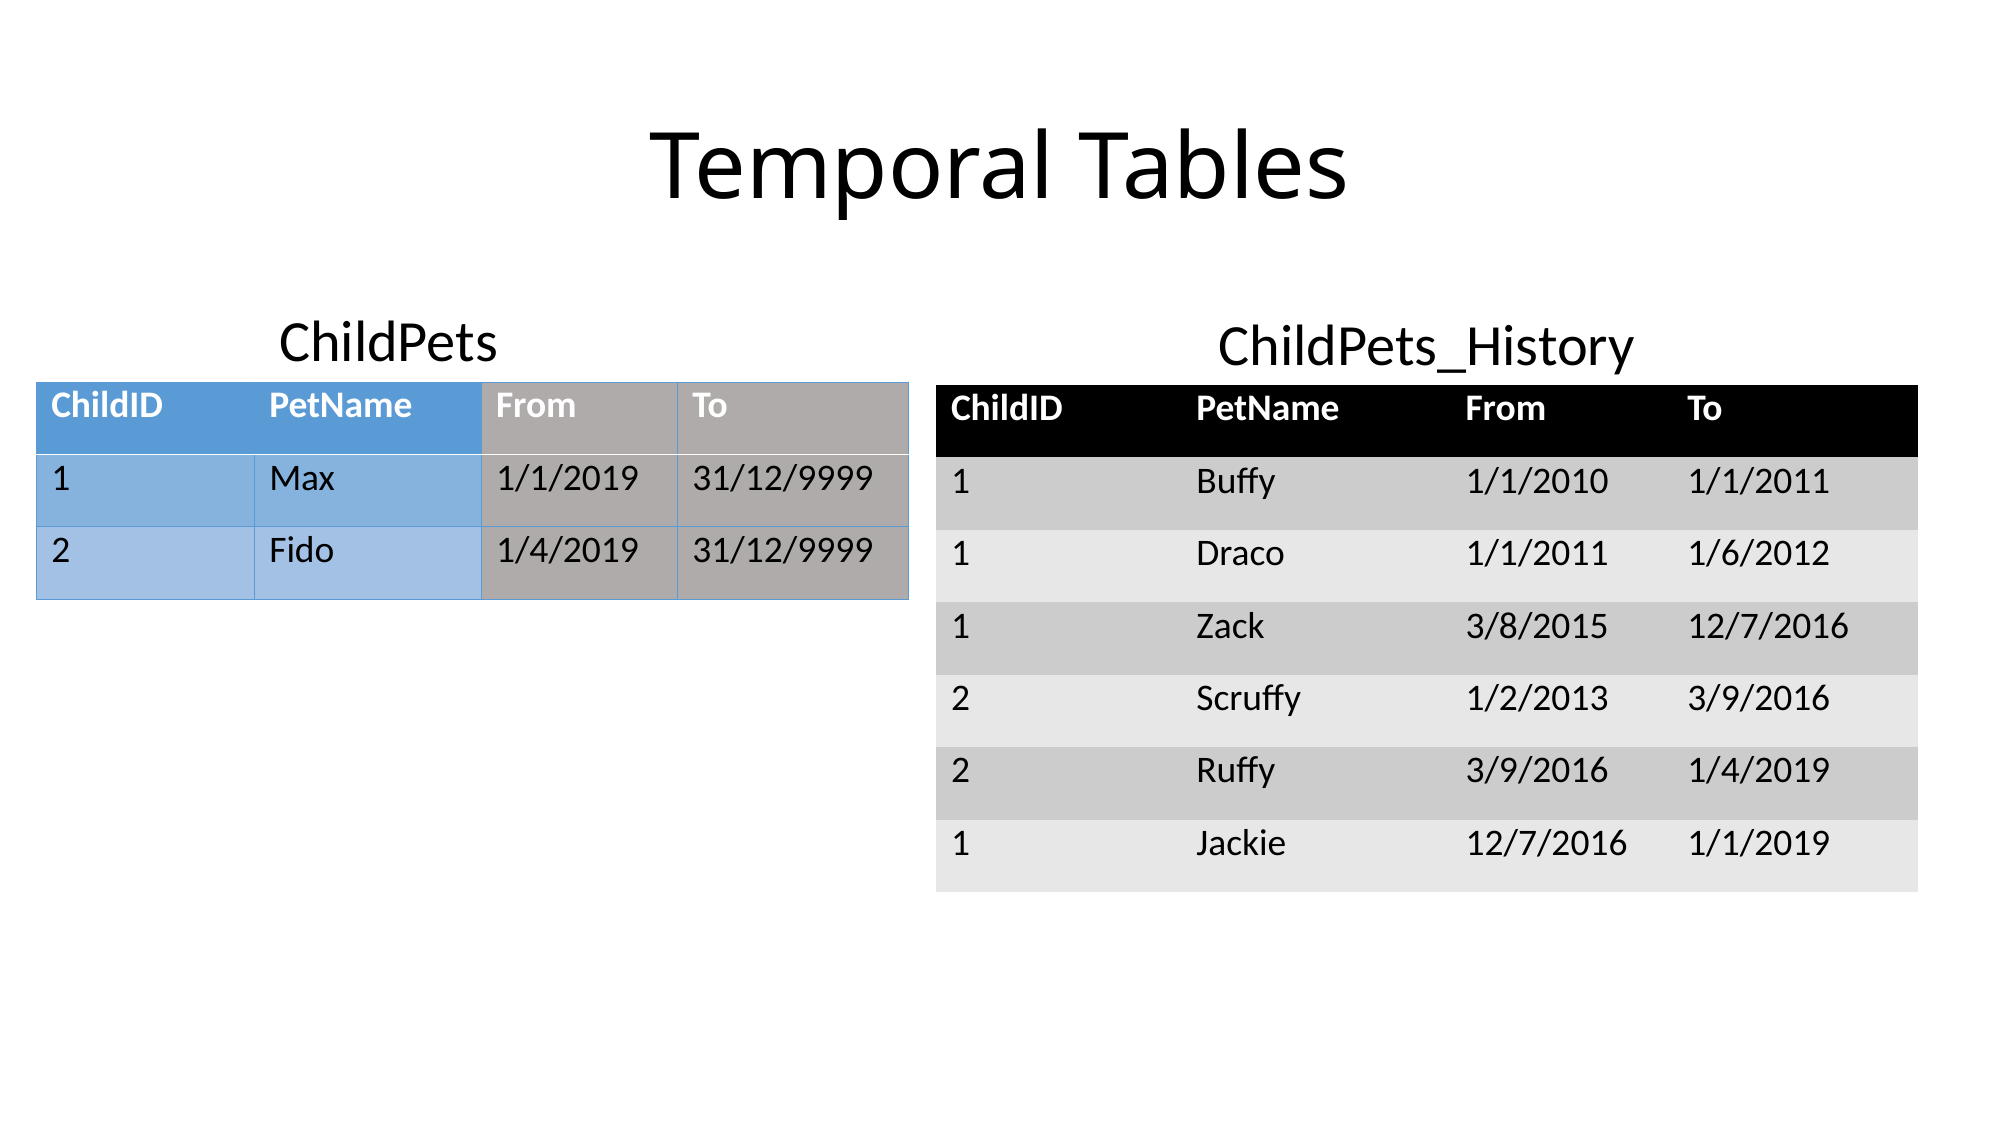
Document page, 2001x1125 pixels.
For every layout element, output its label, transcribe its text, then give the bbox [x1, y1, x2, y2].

table_header To [678, 383, 908, 454]
table_cell 1 [37, 455, 254, 526]
table_cell 2 [37, 527, 254, 599]
table_cell 1/4/2019 [482, 527, 677, 599]
table_cell 31/12/9999 [678, 455, 908, 526]
table_cell 1/1/2019 [482, 455, 677, 526]
table_header PetName [255, 383, 481, 454]
text_box ChildPets [264, 296, 513, 381]
title Temporal Tables [137, 59, 1863, 278]
table_header From [482, 383, 677, 454]
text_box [935, 299, 1918, 893]
table_cell 31/12/9999 [678, 527, 908, 599]
table_header ChildID [37, 383, 254, 454]
table_cell Fido [255, 527, 481, 599]
table_cell Max [255, 455, 481, 526]
